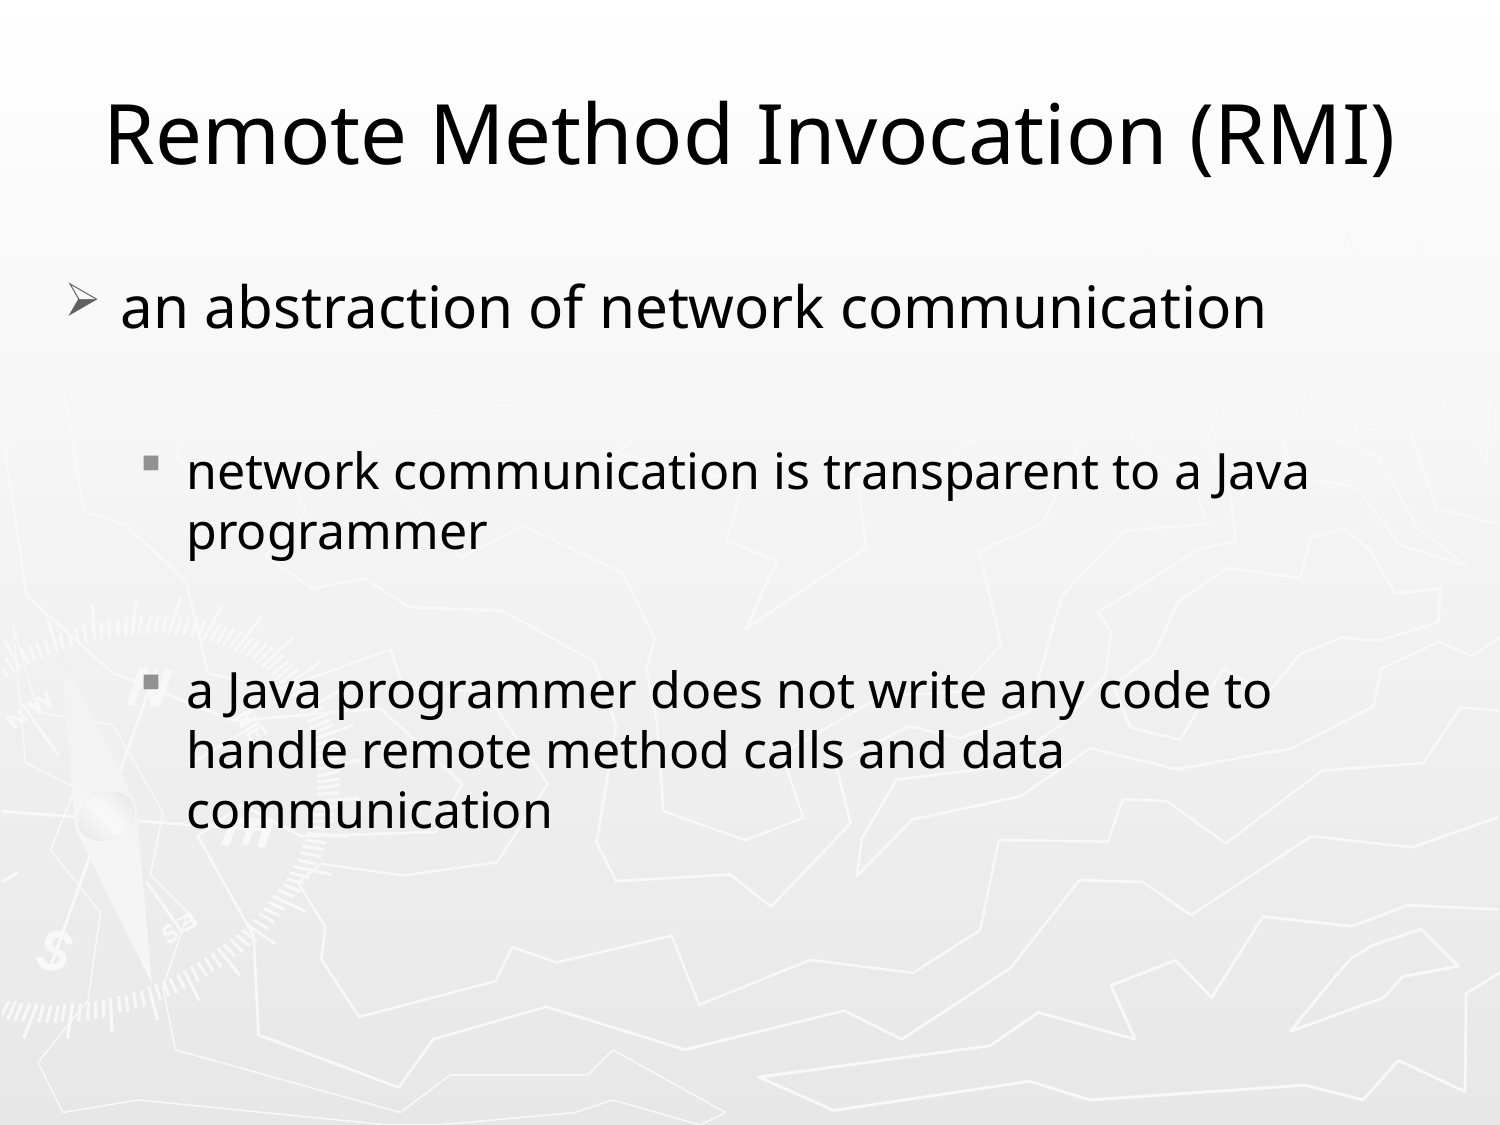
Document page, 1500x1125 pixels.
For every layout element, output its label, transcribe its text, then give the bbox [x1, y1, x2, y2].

title Remote Method Invocation (RMI) [49, 37, 1451, 225]
list an abstraction of network communication network communication is transparent to a Java programmer a Java programmer does not write any code to handle remote method calls and data communication [49, 262, 1451, 1001]
